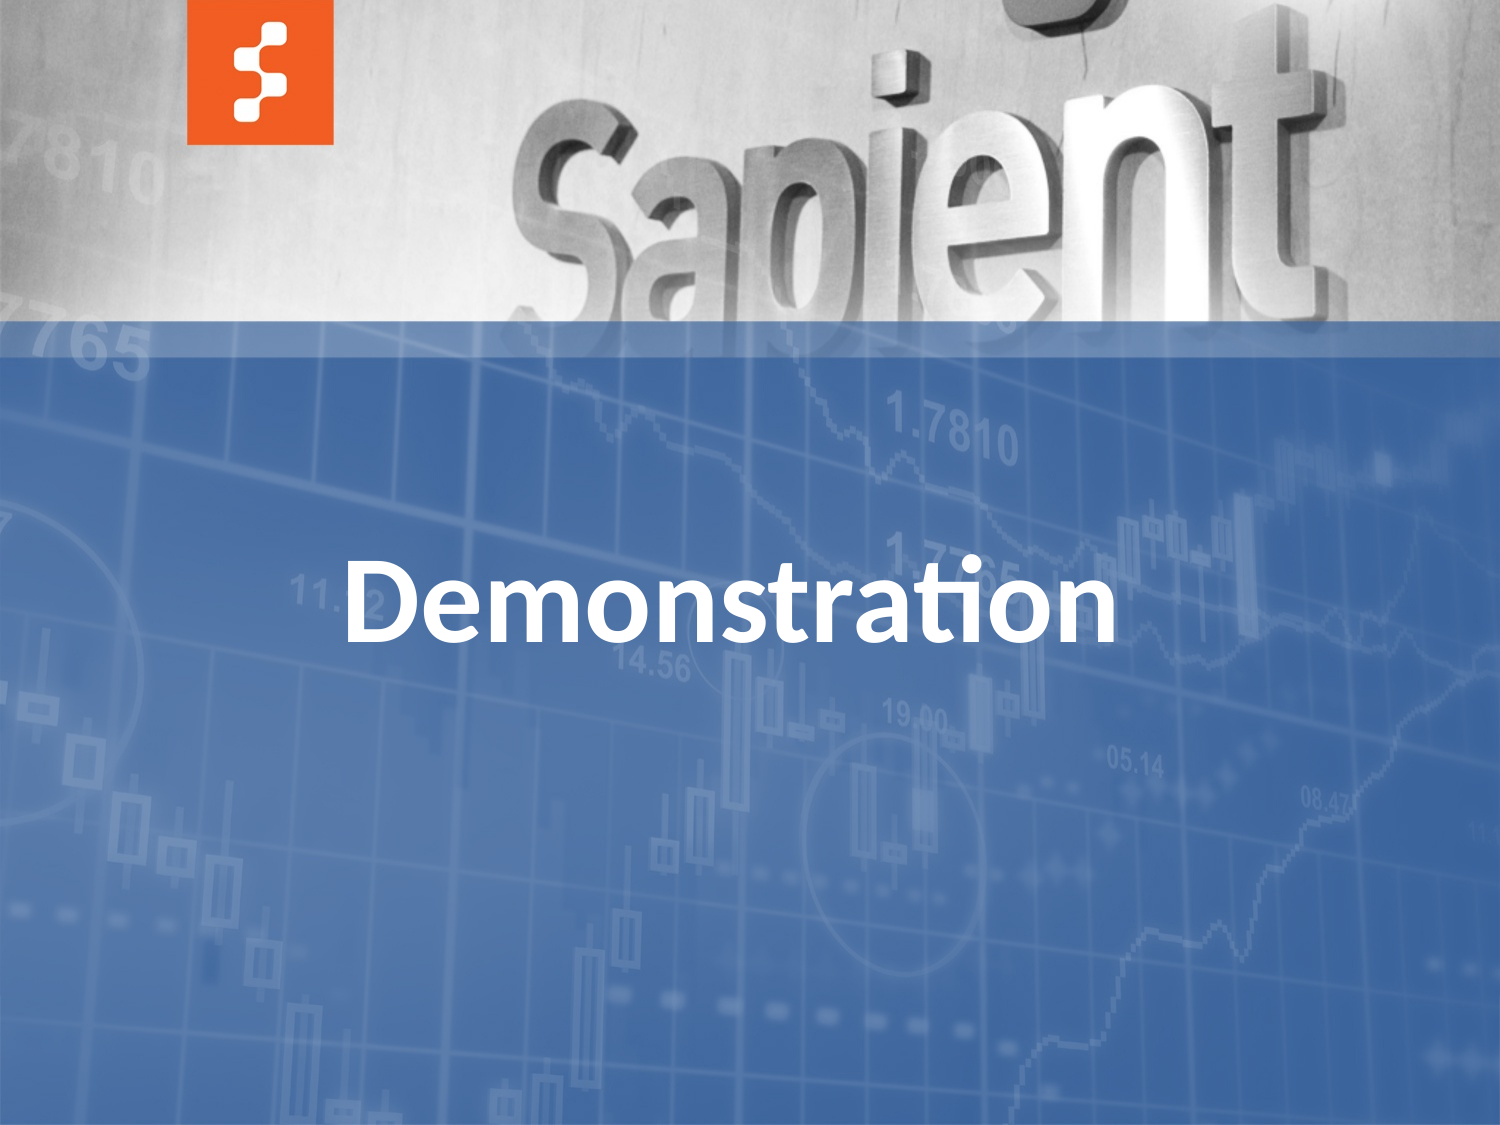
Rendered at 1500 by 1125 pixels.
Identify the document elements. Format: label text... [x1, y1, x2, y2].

list Demonstration [187, 412, 1275, 675]
picture [0, 0, 1500, 1125]
